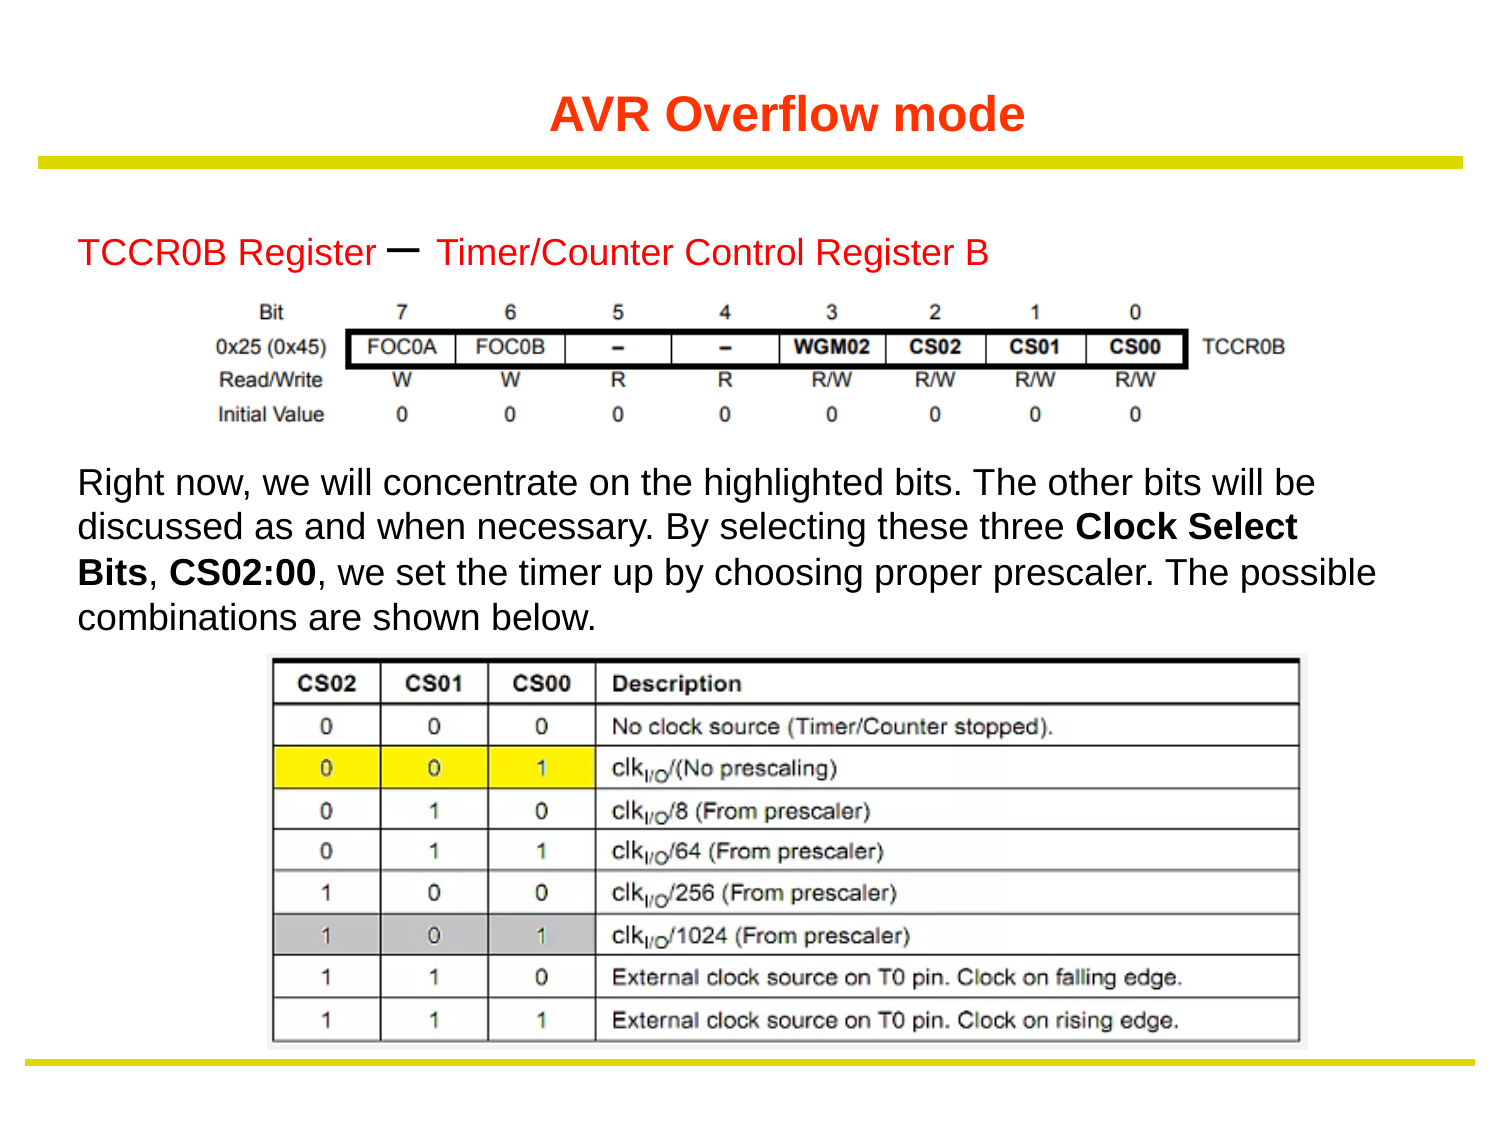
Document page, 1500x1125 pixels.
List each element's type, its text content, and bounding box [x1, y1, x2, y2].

picture [267, 652, 1308, 1051]
title AVR Overflow mode [187, 0, 1388, 163]
text_box TCCR0B Register – Timer/Counter Control Register B Right now, we will concentrate on the highlighted bits. The other bits will be discussed as and when necessary. By selecting these three Clock Select Bits, CS02:00, we set the timer up by choosing proper prescaler. The possible combinations are shown below. [62, 200, 1425, 645]
picture [164, 274, 1336, 451]
